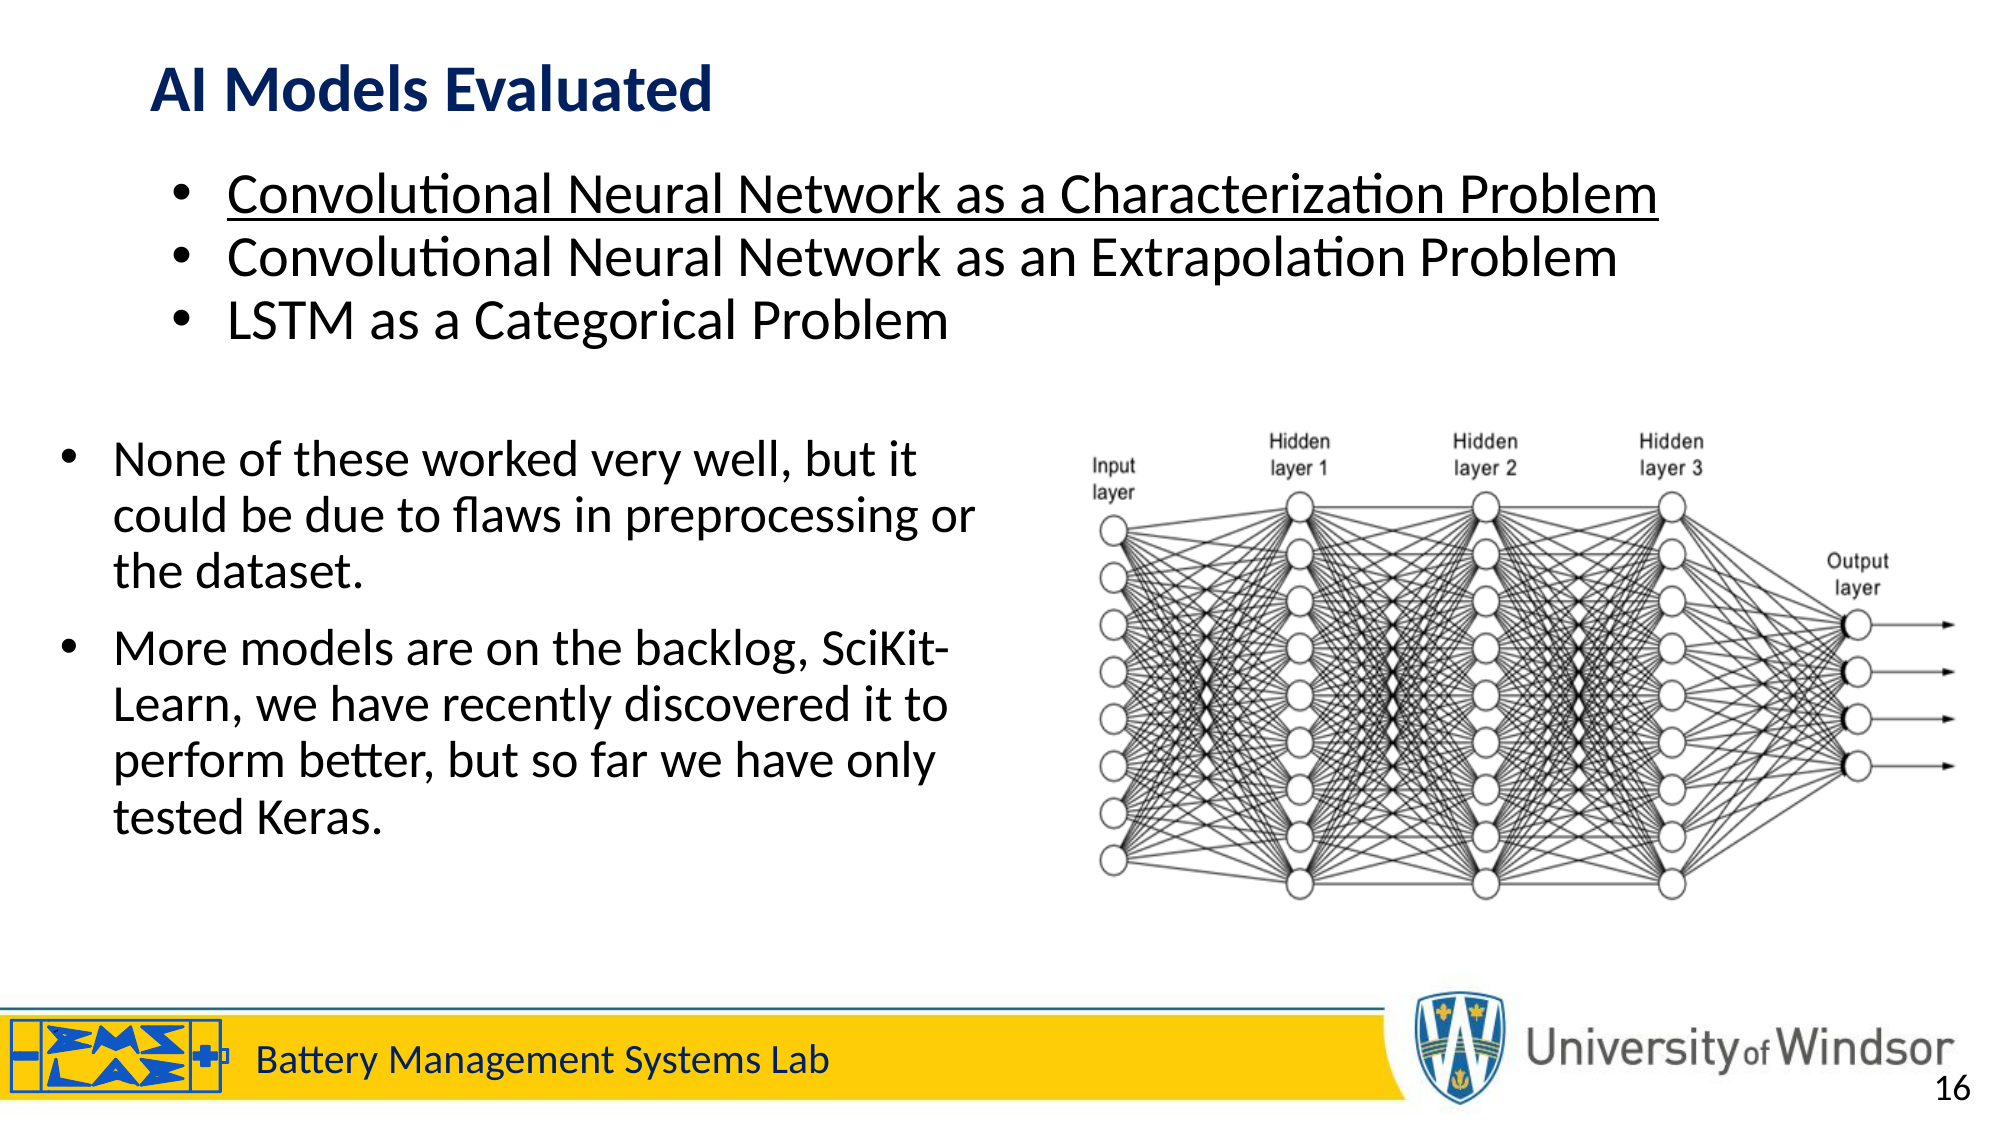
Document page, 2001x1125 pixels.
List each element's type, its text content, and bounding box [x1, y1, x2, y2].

picture [1087, 426, 1960, 903]
list Convolutional Neural Network as a Characterization Problem Convolutional Neural Network as an Extrapolation Problem LSTM as a Categorical Problem [137, 156, 1863, 389]
text_box None of these worked very well, but it could be due to flaws in preprocessing or the dataset. More models are on the backlog, SciKit- Learn, we have recently discovered it to perform better, but so far we have only tested Keras. [22, 416, 1030, 861]
picture [0, 974, 2000, 1125]
title AI Models Evaluated [135, 45, 1860, 135]
slide_number ‹#› [1918, 1054, 2000, 1125]
